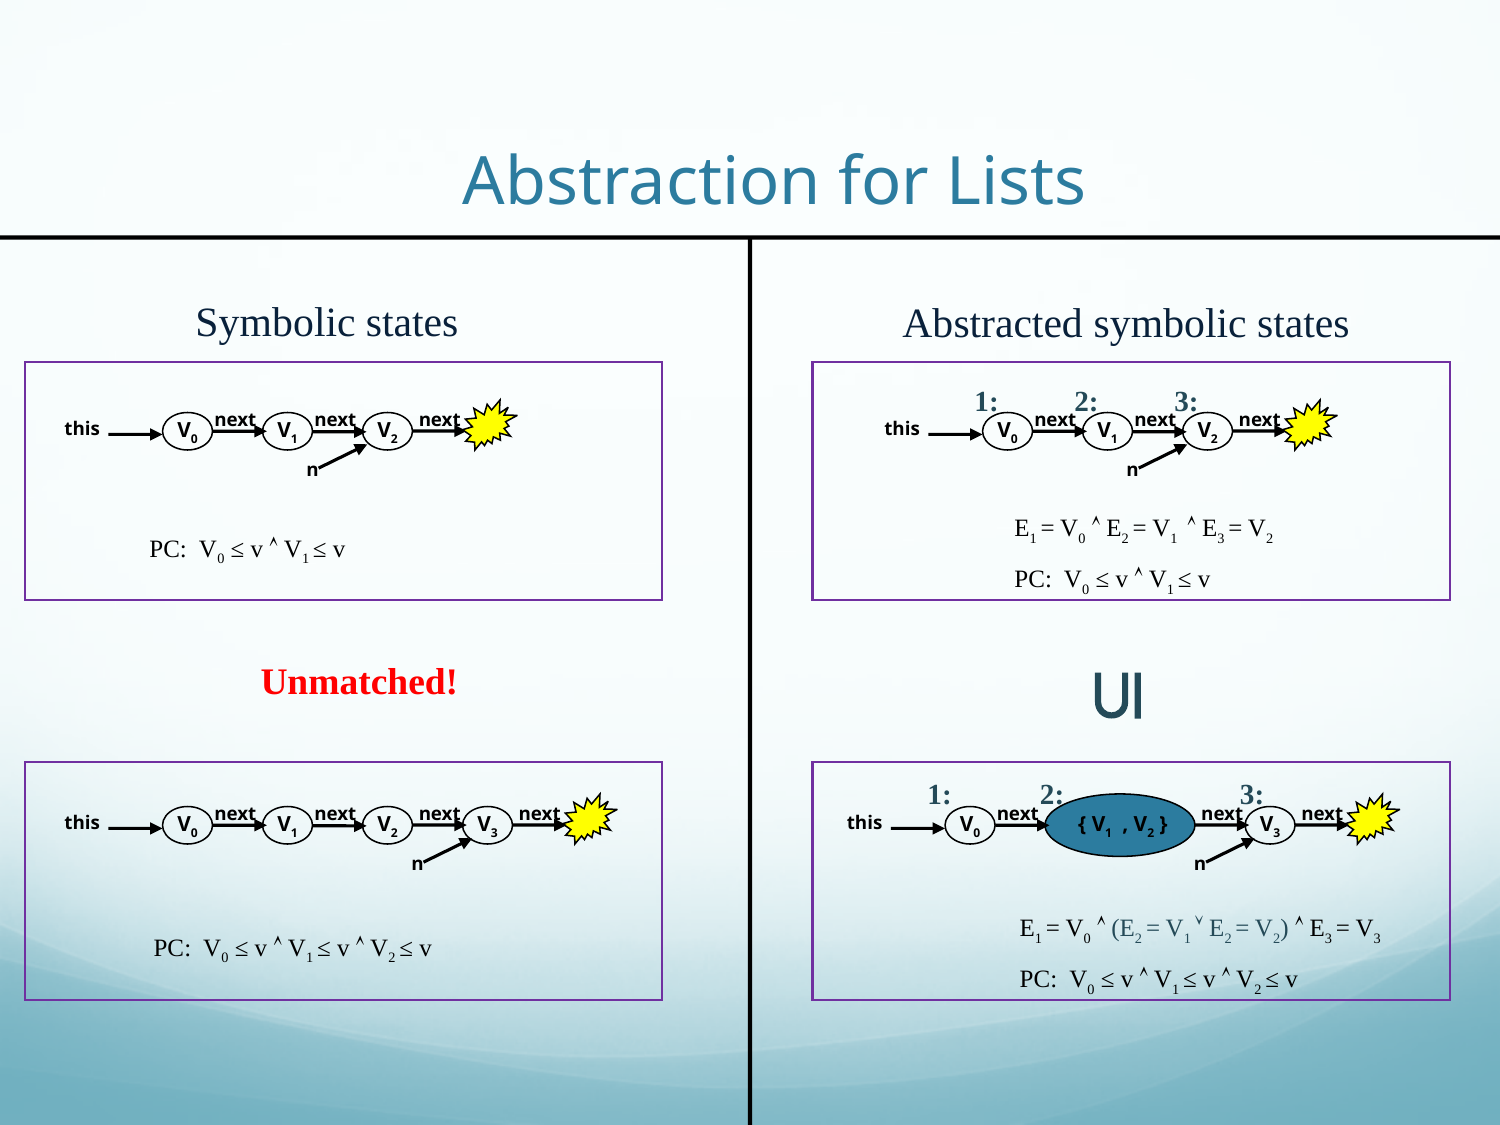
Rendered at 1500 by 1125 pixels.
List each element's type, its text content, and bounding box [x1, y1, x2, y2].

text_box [1179, 843, 1258, 882]
text_box  [1057, 651, 1162, 741]
text_box E1 = V0  (E2 = V1  E2 = V2)  E3 = V3 PC: V0 ≤ v  V1 ≤ v  V2 ≤ v [1004, 1000, 1396, 1005]
text_box [812, 362, 1450, 600]
text_box [812, 762, 1450, 1000]
text_box Abstracted symbolic states [887, 288, 1366, 353]
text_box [49, 399, 518, 488]
text_box [24, 362, 663, 600]
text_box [49, 793, 618, 882]
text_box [1244, 793, 1401, 845]
text_box E1 = V0  E2 = V1  E3 = V2 PC: V0 ≤ v  V1 ≤ v [999, 600, 1295, 605]
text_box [869, 399, 1338, 488]
text_box [24, 762, 663, 1000]
title Abstraction for Lists [249, 112, 1300, 225]
text_box Unmatched! [245, 649, 474, 710]
text_box Symbolic states [180, 287, 605, 353]
